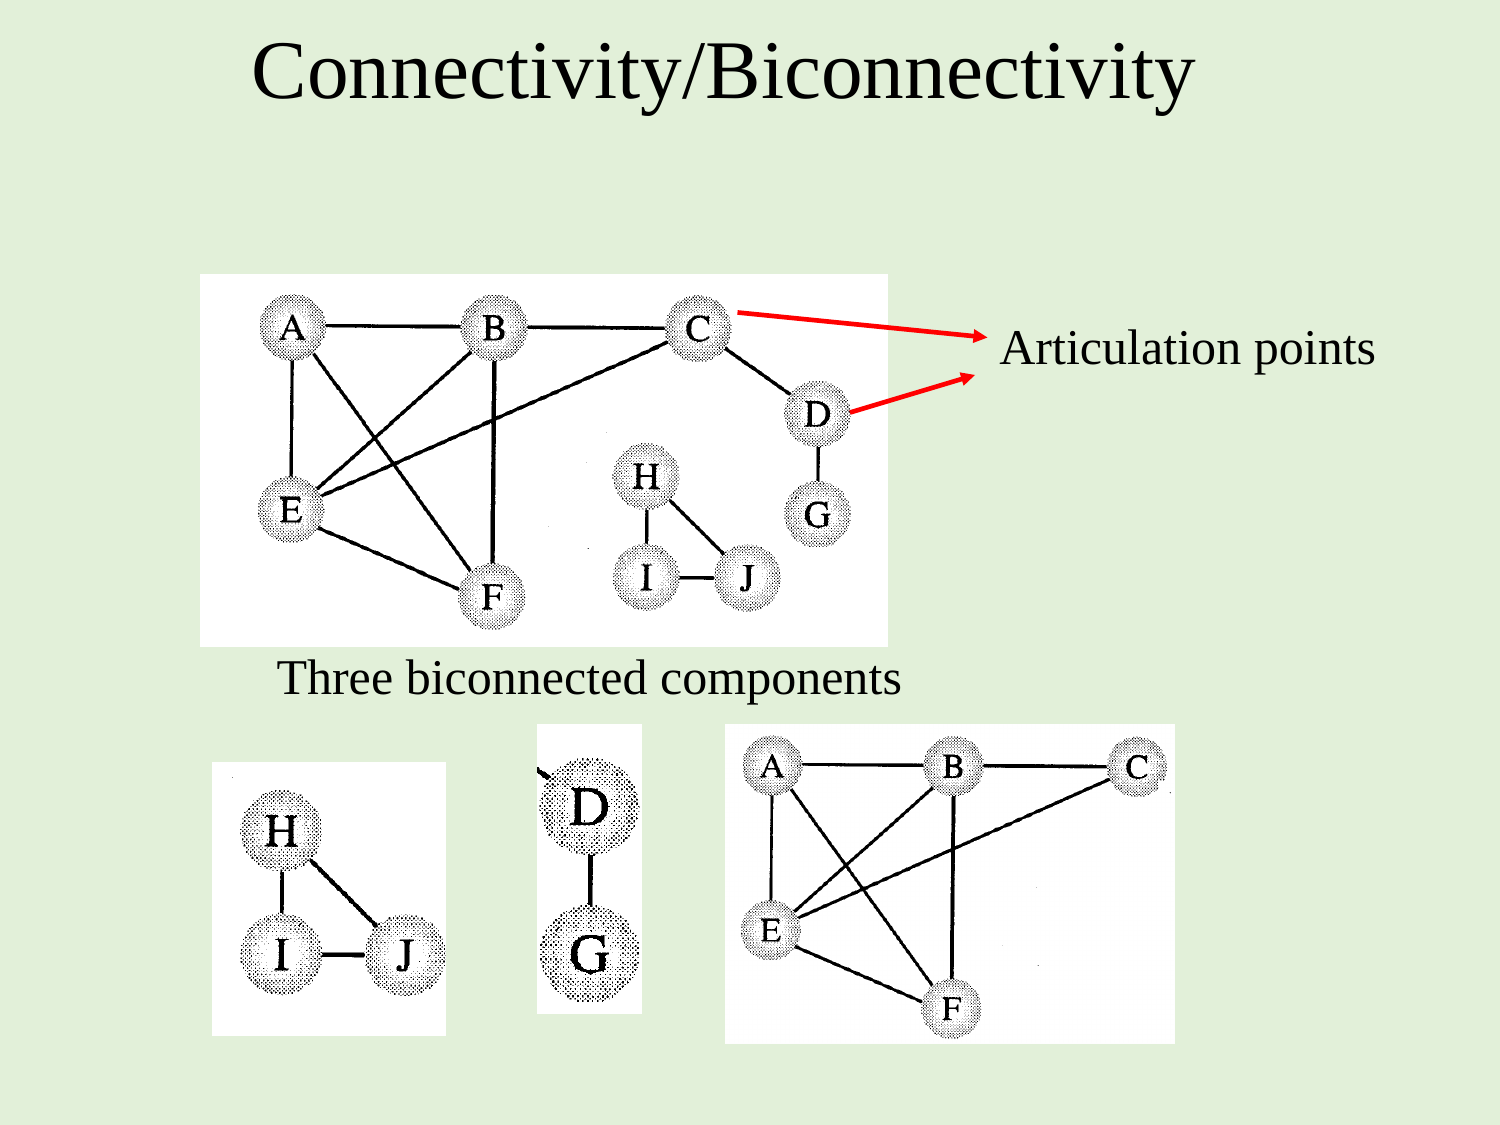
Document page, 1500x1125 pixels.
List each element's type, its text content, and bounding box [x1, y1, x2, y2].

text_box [537, 724, 642, 1015]
text_box [888, 327, 984, 343]
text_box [212, 762, 446, 1036]
text_box [888, 372, 976, 402]
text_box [199, 274, 888, 647]
text_box Articulation points [984, 306, 1392, 382]
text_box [724, 724, 1175, 1044]
text_box Connectivity/Biconnectivity [236, 7, 1213, 123]
text_box Three biconnected components [261, 637, 918, 713]
